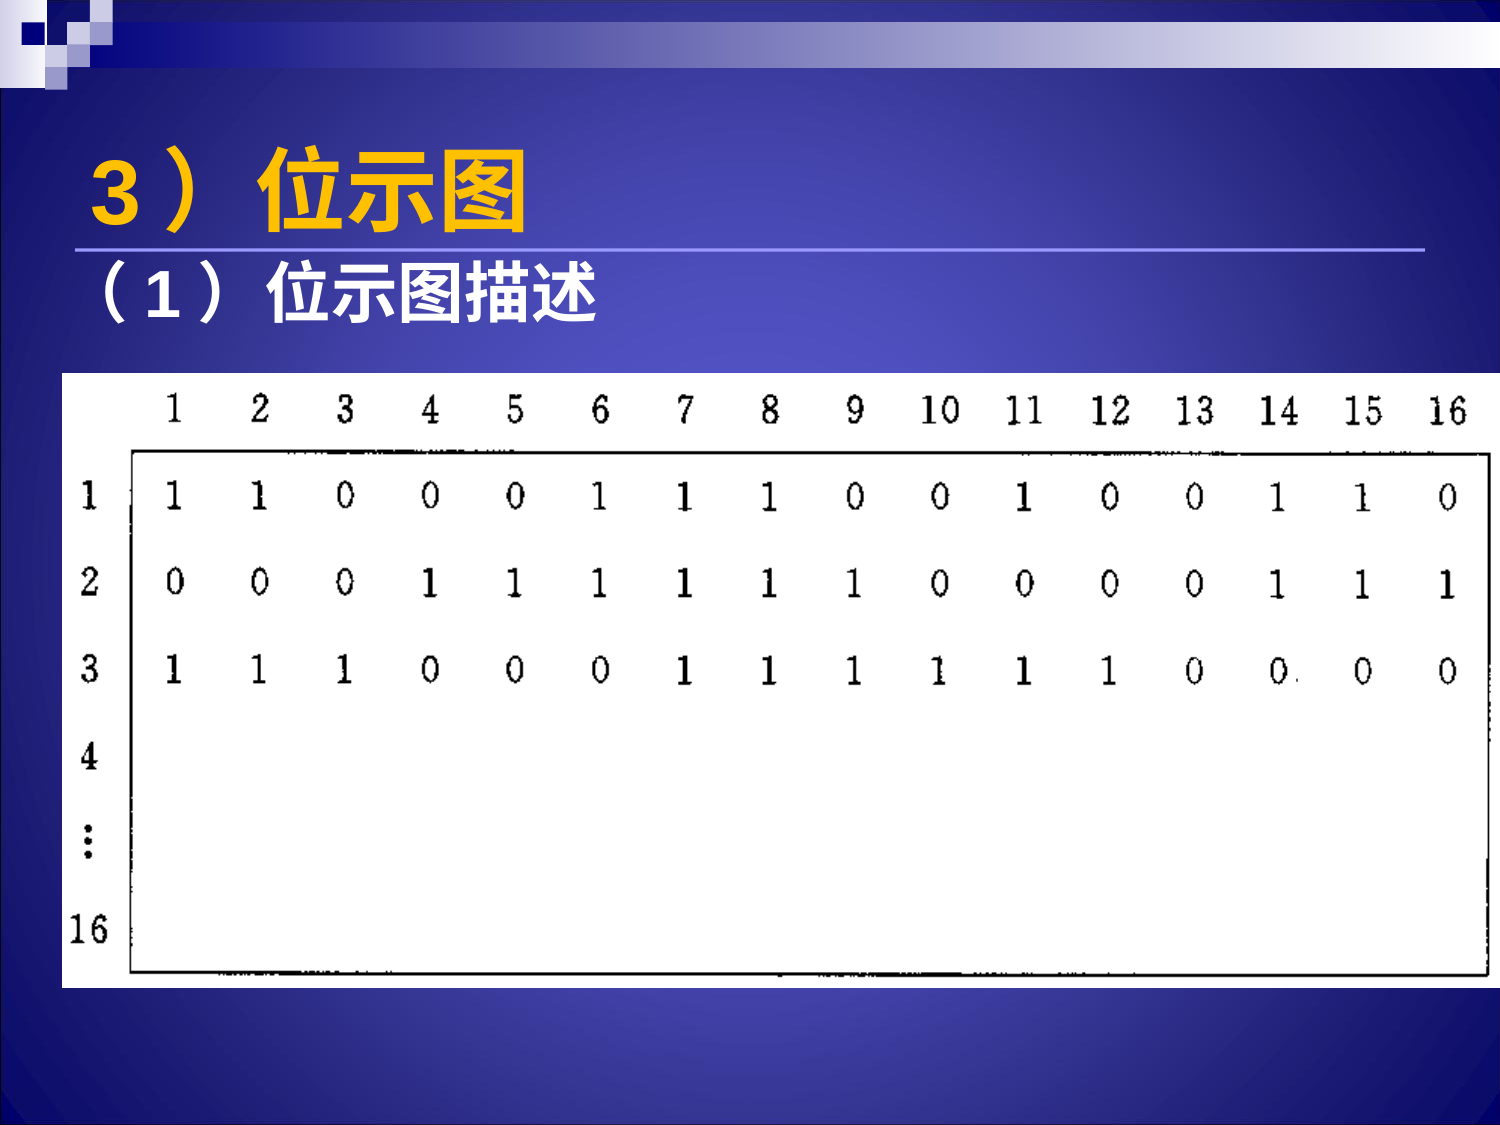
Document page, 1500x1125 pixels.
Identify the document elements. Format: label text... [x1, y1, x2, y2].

picture [47, 0, 89, 45]
picture [113, 0, 1500, 22]
picture [0, 67, 1500, 1125]
text_box （1）位示图描述 [47, 243, 786, 339]
title 3）位示图 [75, 75, 1425, 300]
